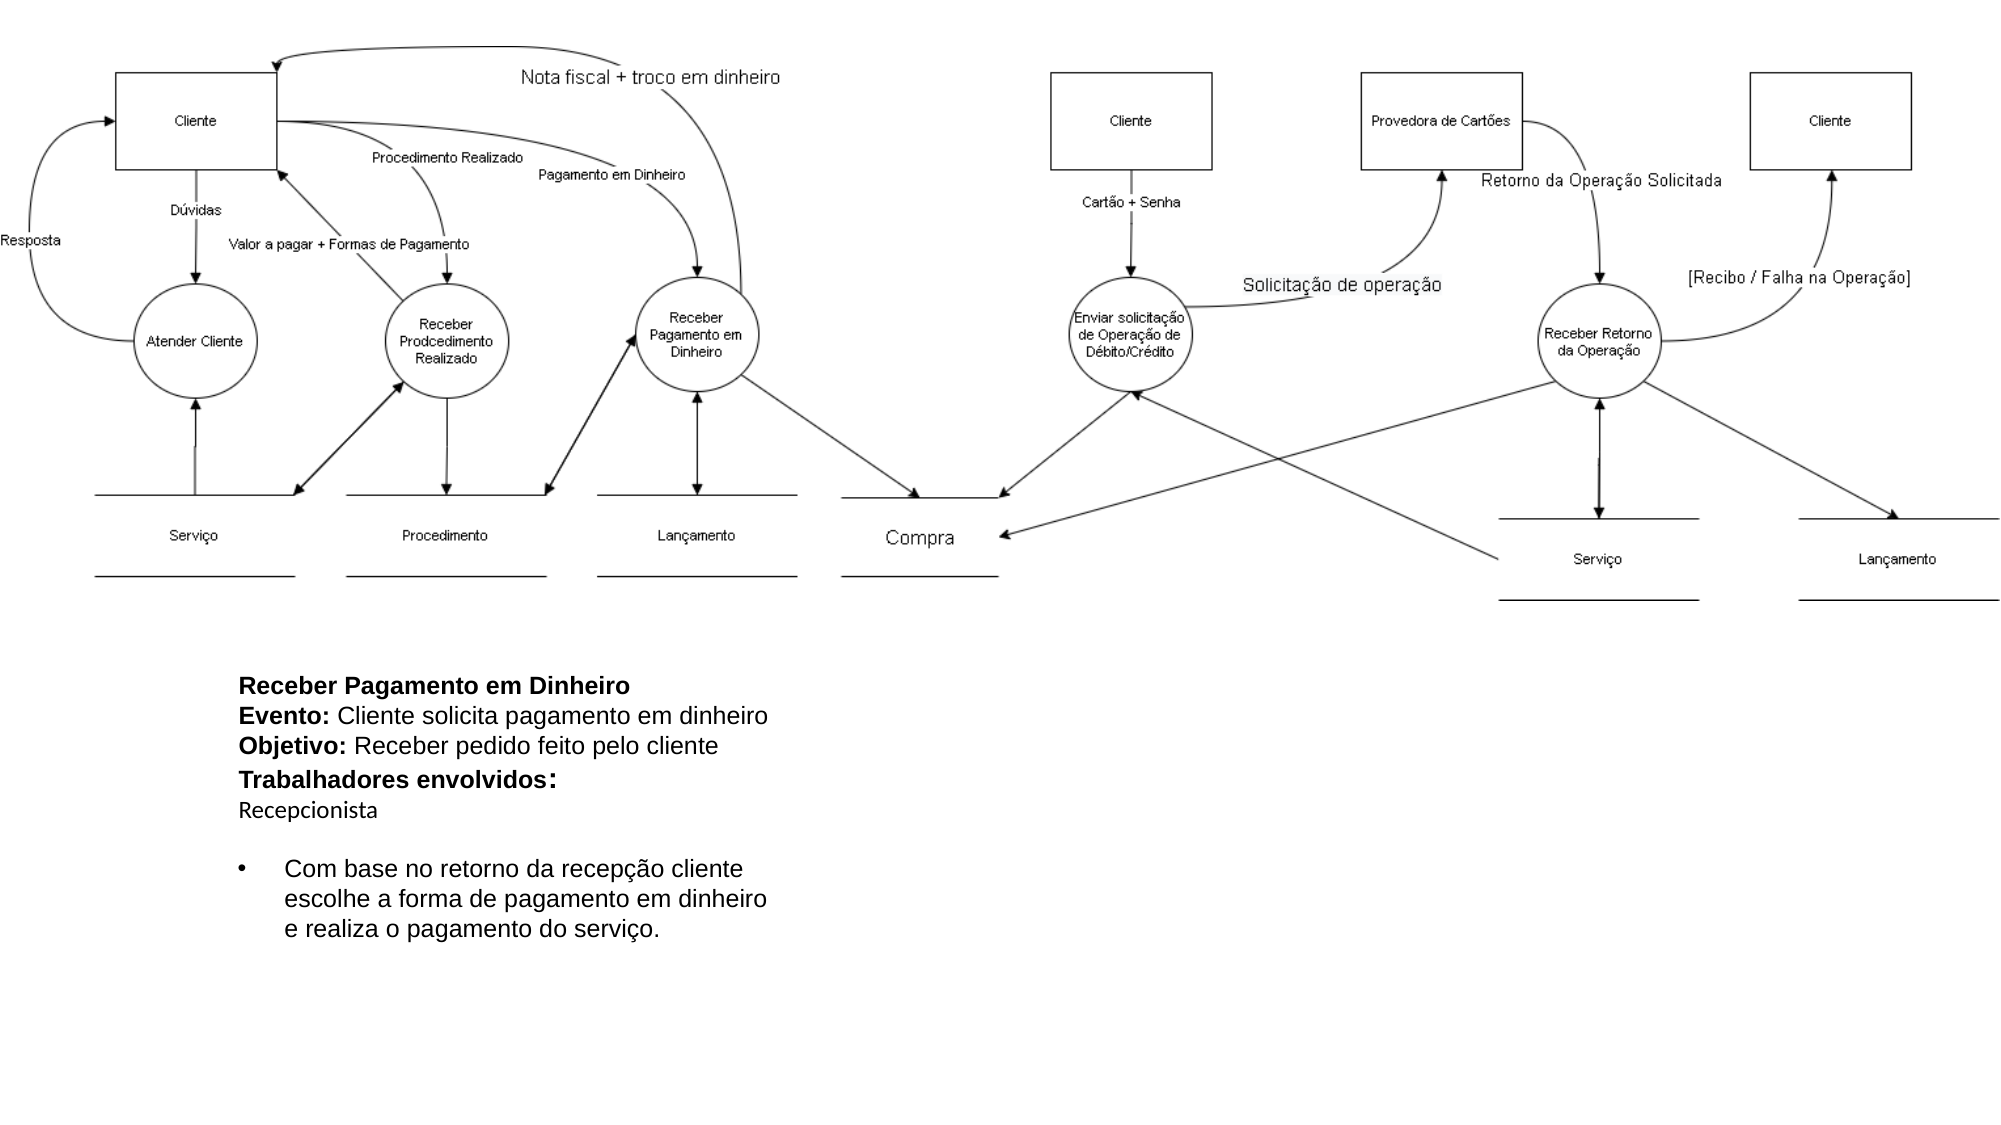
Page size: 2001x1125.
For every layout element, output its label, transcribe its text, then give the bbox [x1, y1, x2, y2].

picture [0, 46, 2000, 601]
text_box Receber Pagamento em Dinheiro Evento: Cliente solicita pagamento em dinheiro Objetivo: Receber pedido feito pelo cliente Trabalhadores envolvidos: Recepcionista [223, 661, 785, 832]
text_box Com base no retorno da recepção cliente escolhe a forma de pagamento em dinheiro e realiza o pagamento do serviço. [222, 845, 804, 950]
